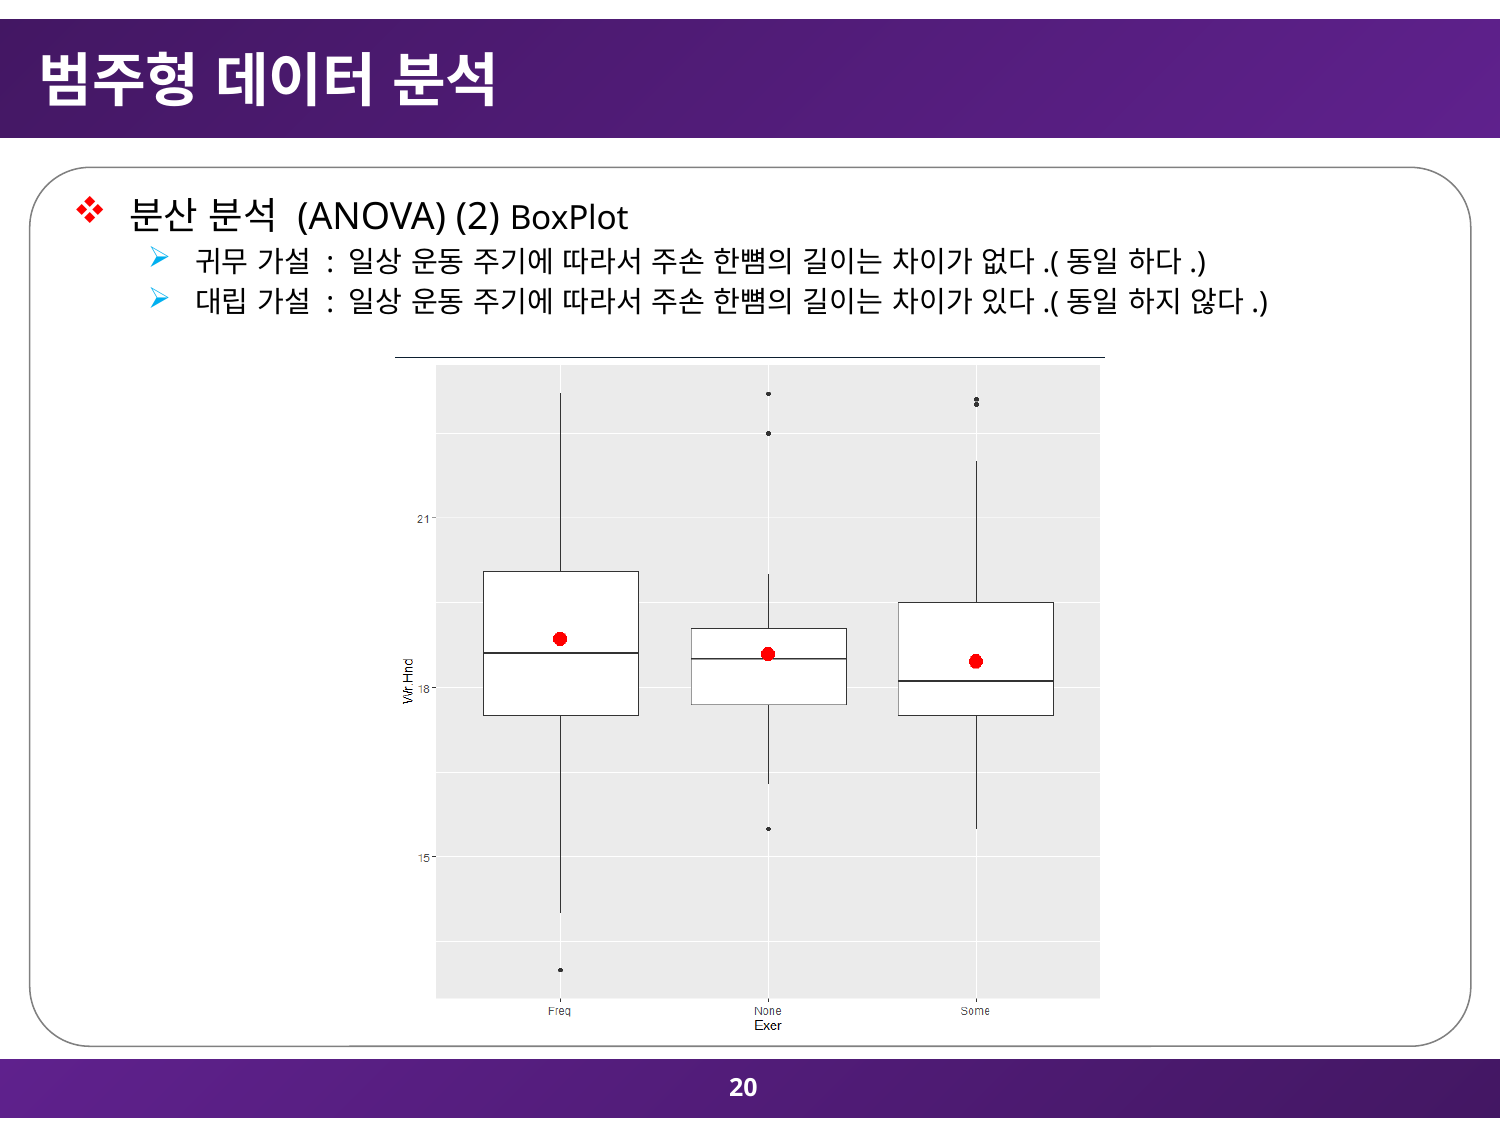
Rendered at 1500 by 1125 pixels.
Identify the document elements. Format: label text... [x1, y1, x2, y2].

slide_number 20 [0, 1058, 1500, 1119]
picture [395, 357, 1105, 1035]
list 분산 분석 (ANOVA) (2) BoxPlot 귀무 가설 : 일상 운동 주기에 따라서 주손 한뼘의 길이는 차이가 없다.(동일 하다.) 대립 가설 : 일상 운동 주기에 따라서 주손 한뼘의 길이는 차이가 있다.(동일 하지 않다.) [58, 184, 1442, 338]
title 범주형 데이터 분석 [23, 20, 1374, 138]
